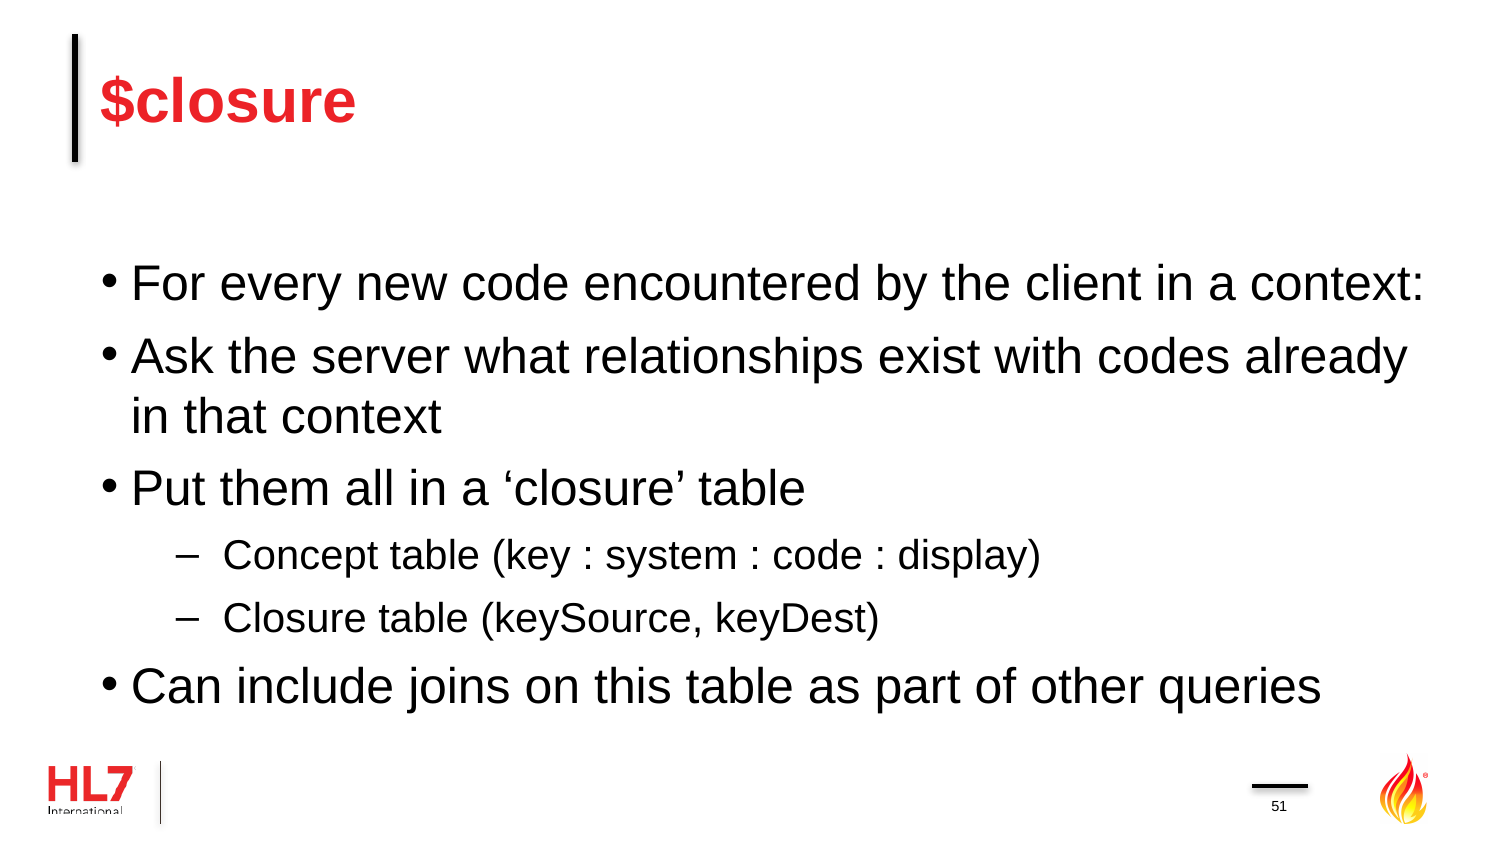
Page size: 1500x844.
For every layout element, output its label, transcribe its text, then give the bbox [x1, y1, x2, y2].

slide_number 51 [1257, 788, 1302, 815]
picture [1380, 753, 1428, 824]
list For every new code encountered by the client in a context: Ask the server what relationships exist with codes already in that context Put them all in a ‘closure’ table Concept table (key : system : code : display) Closure table (keySource, keyDest) Can include joins on this table as part of other queries [100, 250, 1451, 731]
title $closure [100, 33, 1451, 163]
